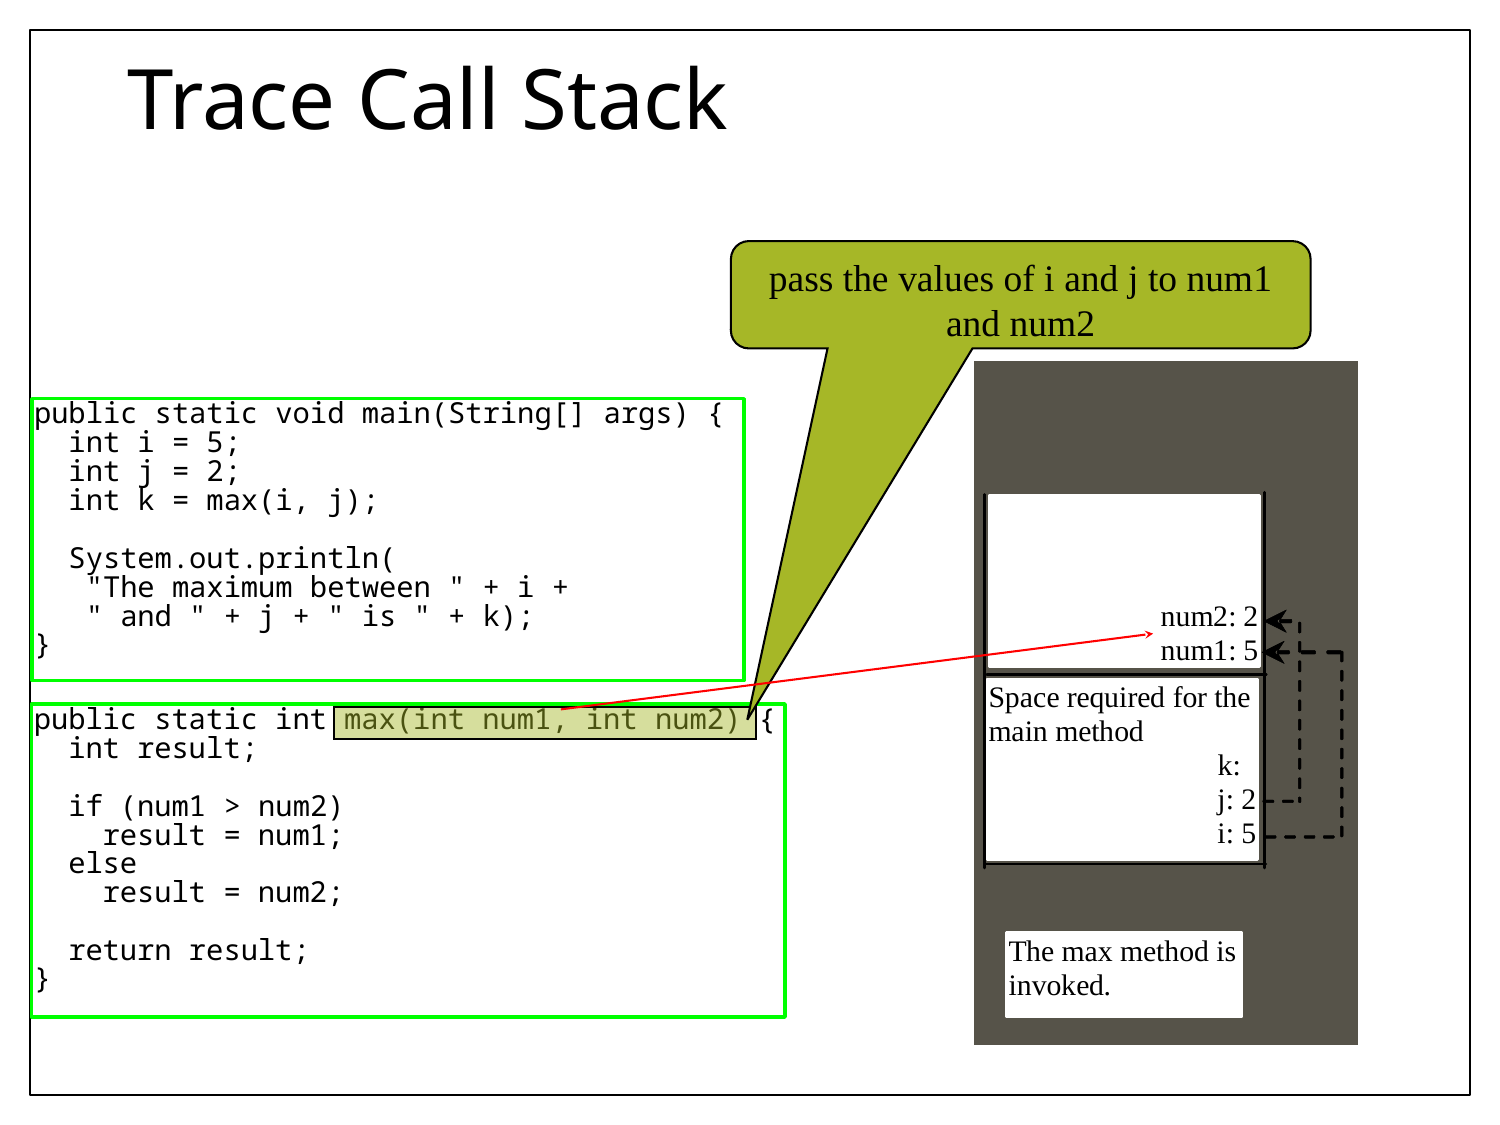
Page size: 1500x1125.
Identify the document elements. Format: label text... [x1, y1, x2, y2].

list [974, 360, 1359, 1045]
text_box pass the values of i and j to num1 and num2 [730, 241, 1311, 592]
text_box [18, 354, 820, 1026]
title Trace Call Stack [112, 46, 1388, 160]
